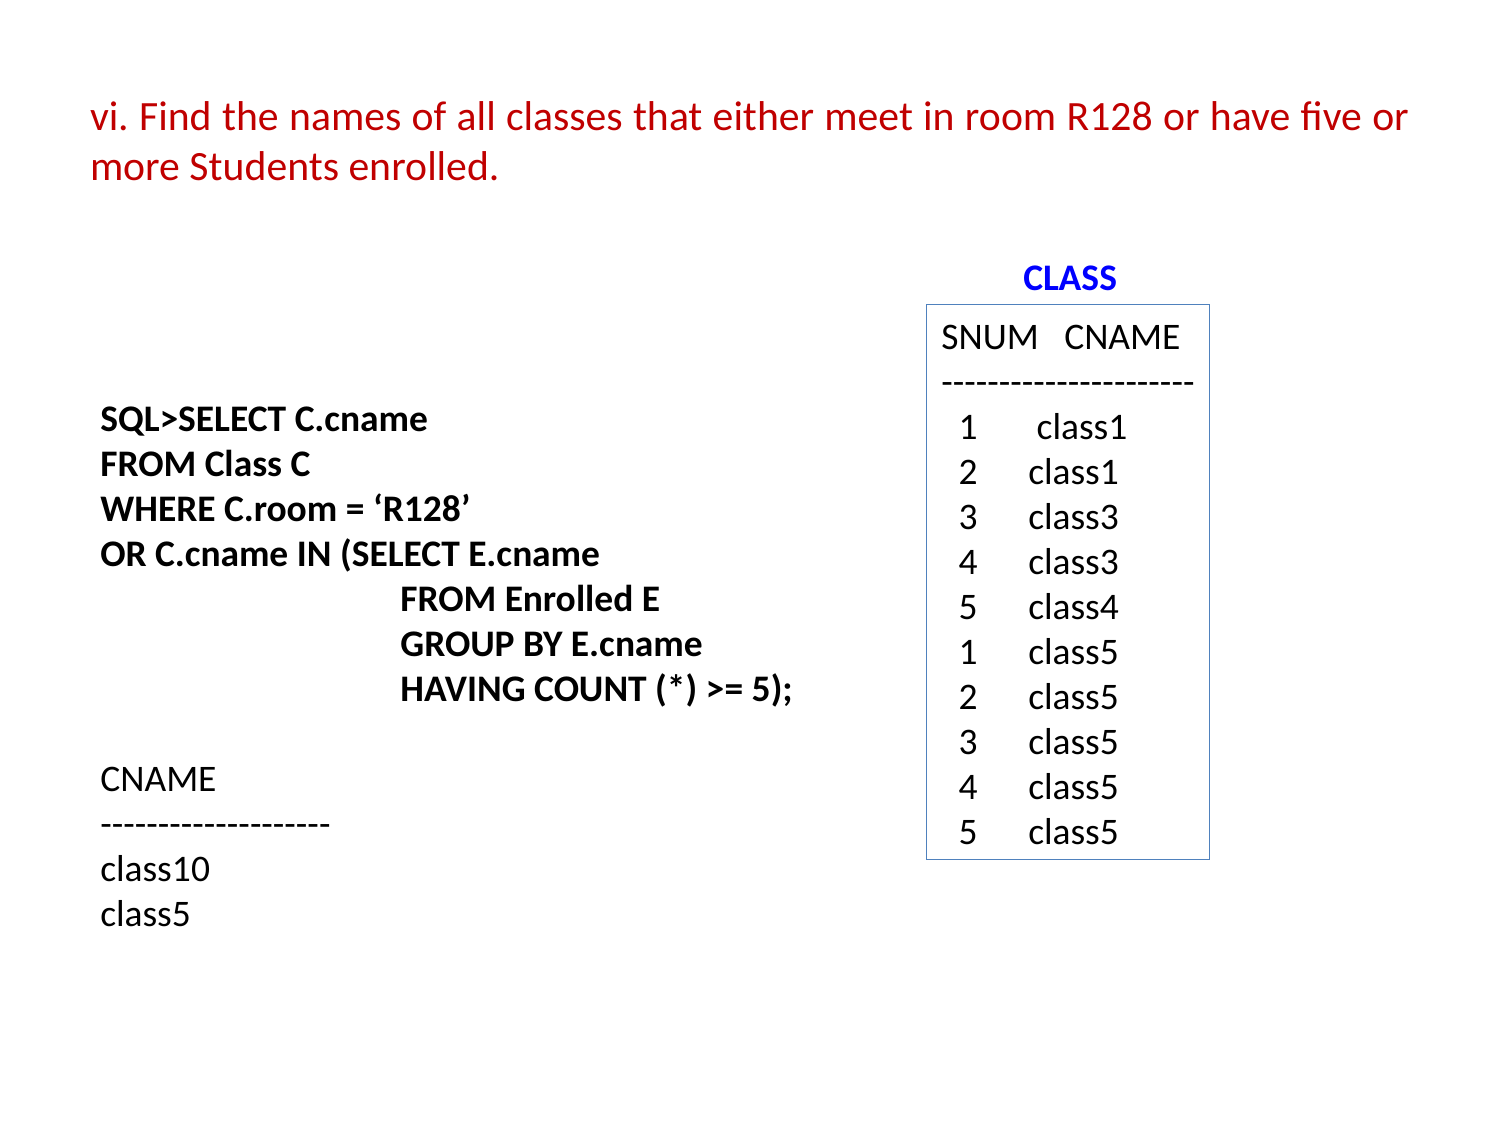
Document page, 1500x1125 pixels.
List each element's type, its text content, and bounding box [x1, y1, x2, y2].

text_box SNUM CNAME ---------------------- 1 class1 2 class1 3 class3 4 class3 5 class4 1 class5 2 class5 3 class5 4 class5 5 class5 [926, 304, 1210, 860]
title vi. Find the names of all classes that either meet in room R128 or have five or more Students enrolled. [75, 45, 1425, 233]
text_box CLASS [1008, 246, 1132, 304]
text_box SQL>SELECT C.cname FROM Class C WHERE C.room = ‘R128’ OR C.cname IN (SELECT E.cname FROM Enrolled E GROUP BY E.cname HAVING COUNT (*) >= 5); CNAME -------------------- class10 class5 [85, 386, 809, 987]
